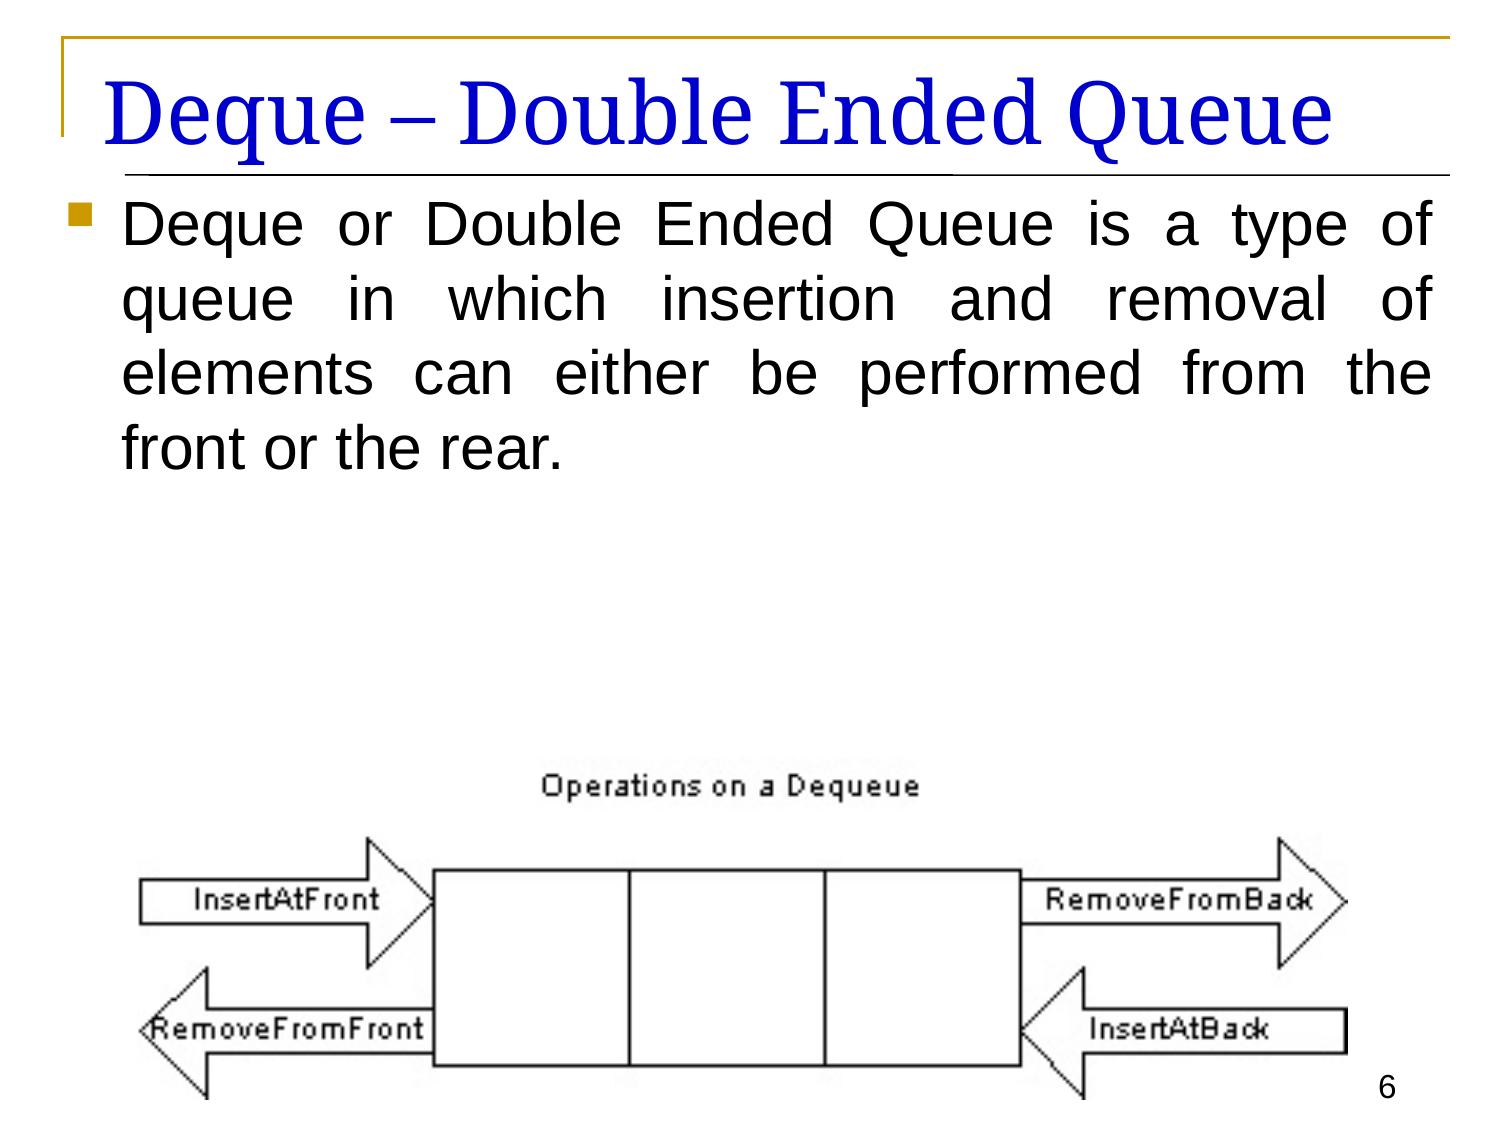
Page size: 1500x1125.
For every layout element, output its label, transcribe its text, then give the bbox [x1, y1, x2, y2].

title Deque – Double Ended Queue [87, 49, 1451, 163]
picture [137, 734, 1348, 1101]
list Deque or Double Ended Queue is a type of queue in which insertion and removal of elements can either be performed from the front or the rear. [49, 174, 1451, 751]
